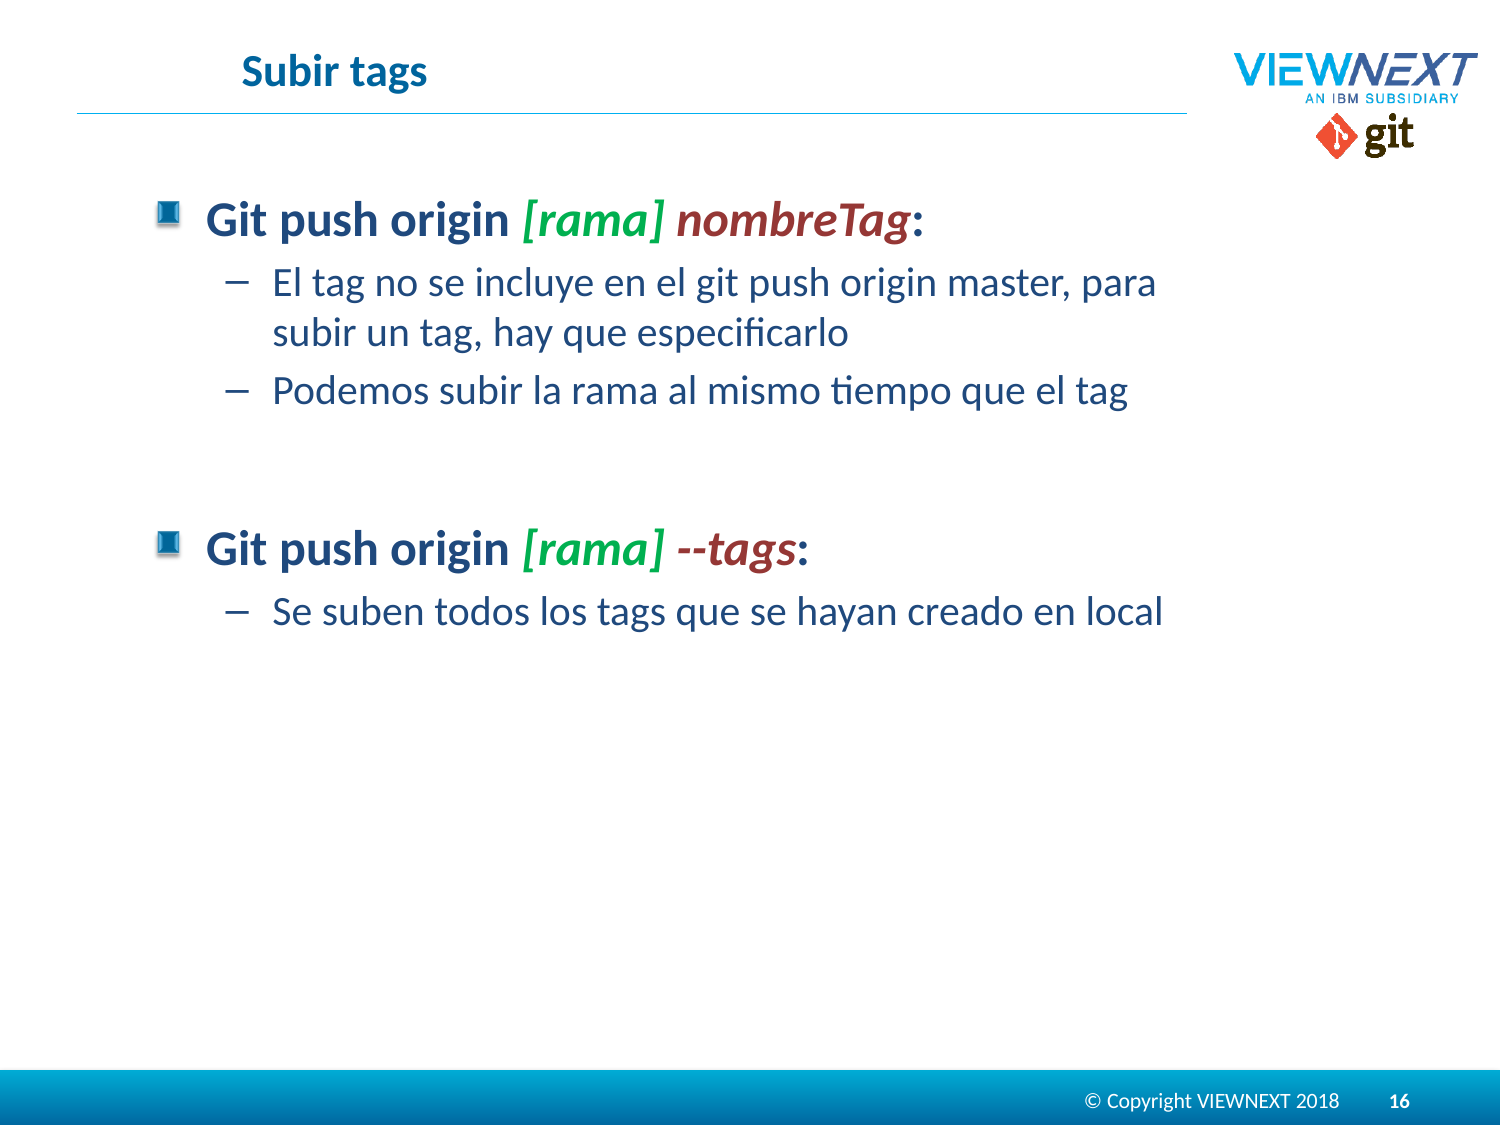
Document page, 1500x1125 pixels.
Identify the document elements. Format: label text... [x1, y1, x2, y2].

picture [150, 528, 186, 564]
slide_number 16 [1074, 1070, 1425, 1125]
picture [1234, 41, 1478, 159]
picture [150, 198, 186, 234]
title Subir tags [76, 30, 1255, 106]
text_box Git push origin [rama] nombreTag: El tag no se incluye en el git push origin master, para subir un tag, hay que especificarlo Podemos subir la rama al mismo tiempo que el tag Git push origin [rama] --tags: Se suben todos los tags que se hayan creado en local [135, 178, 1221, 947]
